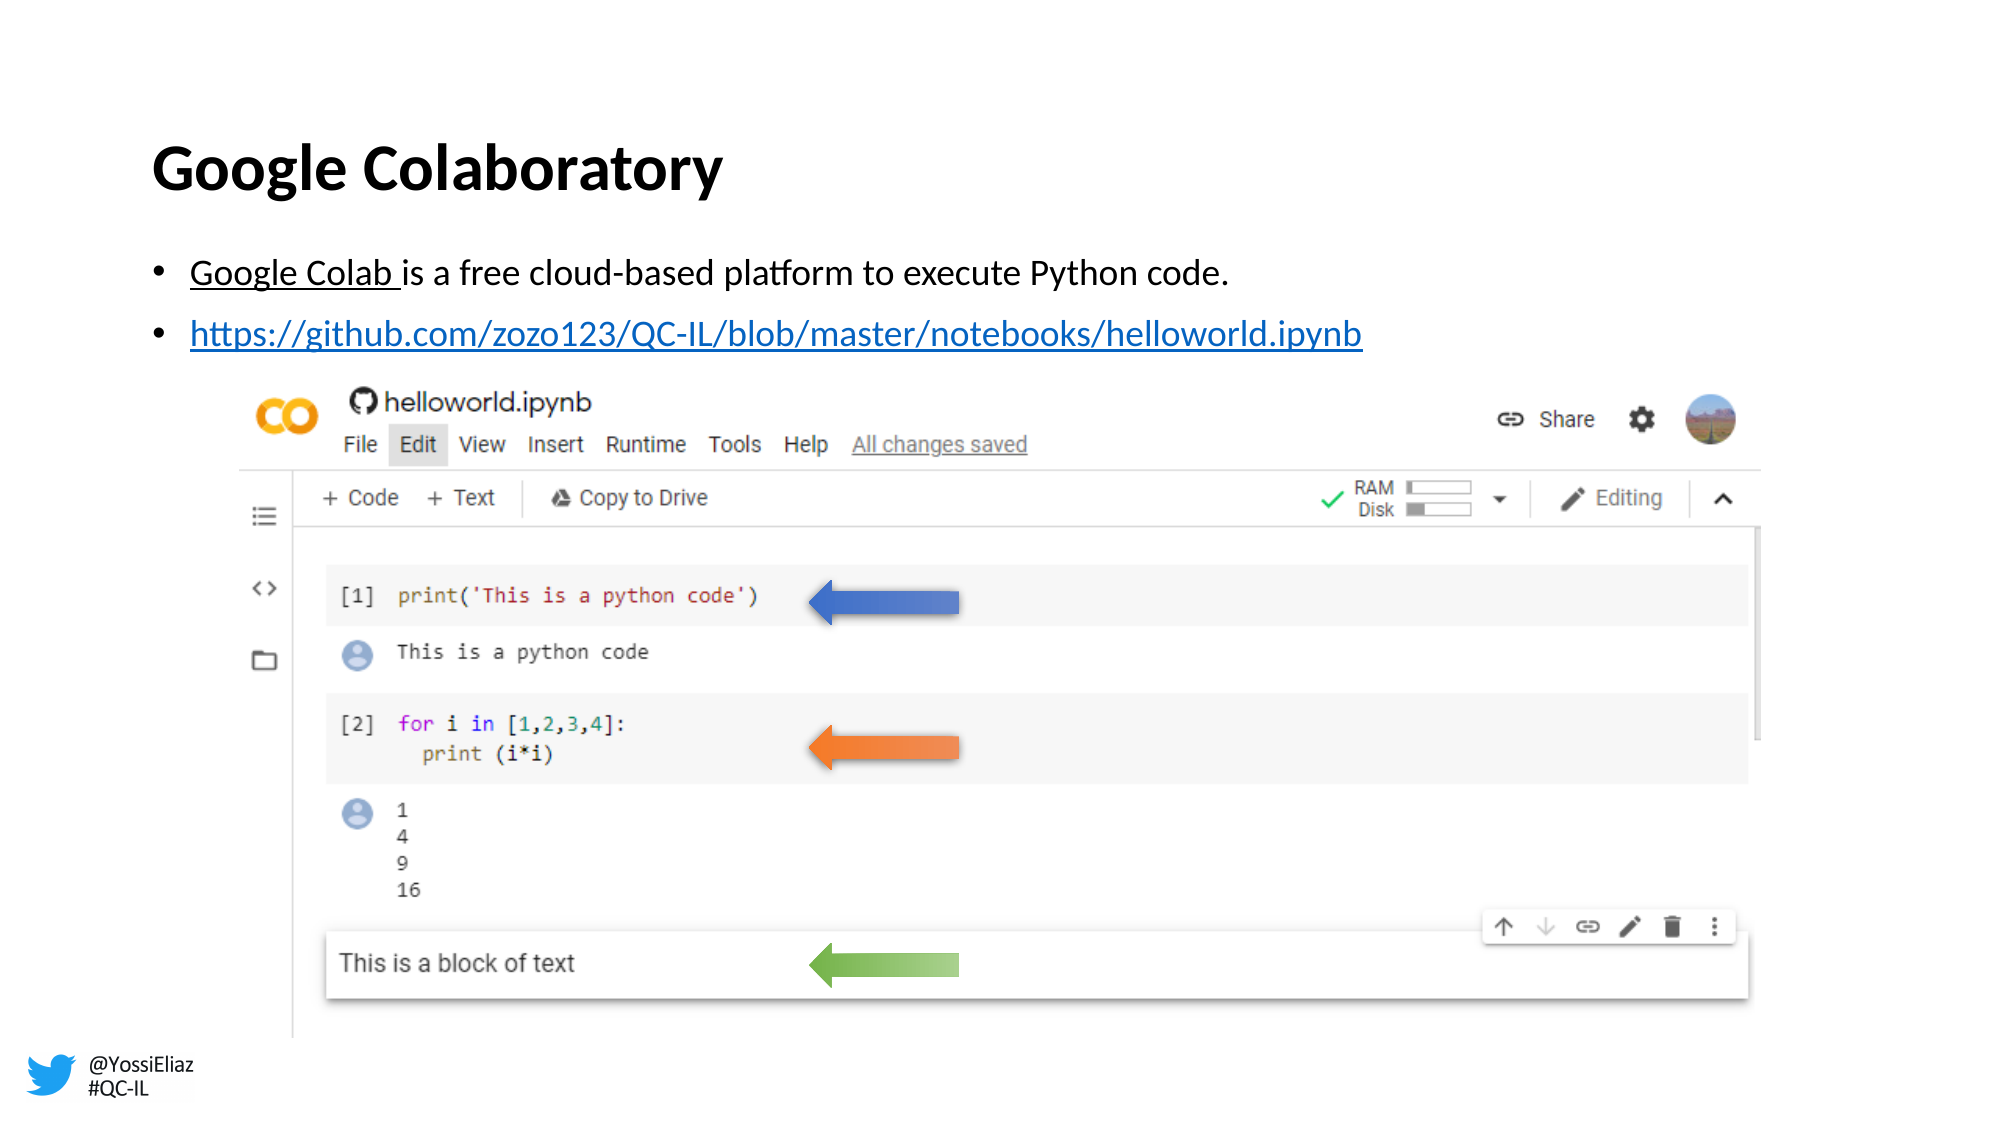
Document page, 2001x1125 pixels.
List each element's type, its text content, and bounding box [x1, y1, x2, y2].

picture [238, 371, 1761, 1038]
title Google Colaboratory [137, 59, 1863, 245]
list Google Colab is a free cloud-based platform to execute Python code. https://github.com/zozo123/QC-IL/blob/master/notebooks/helloworld.ipynb [137, 245, 1863, 960]
picture [26, 1052, 195, 1103]
